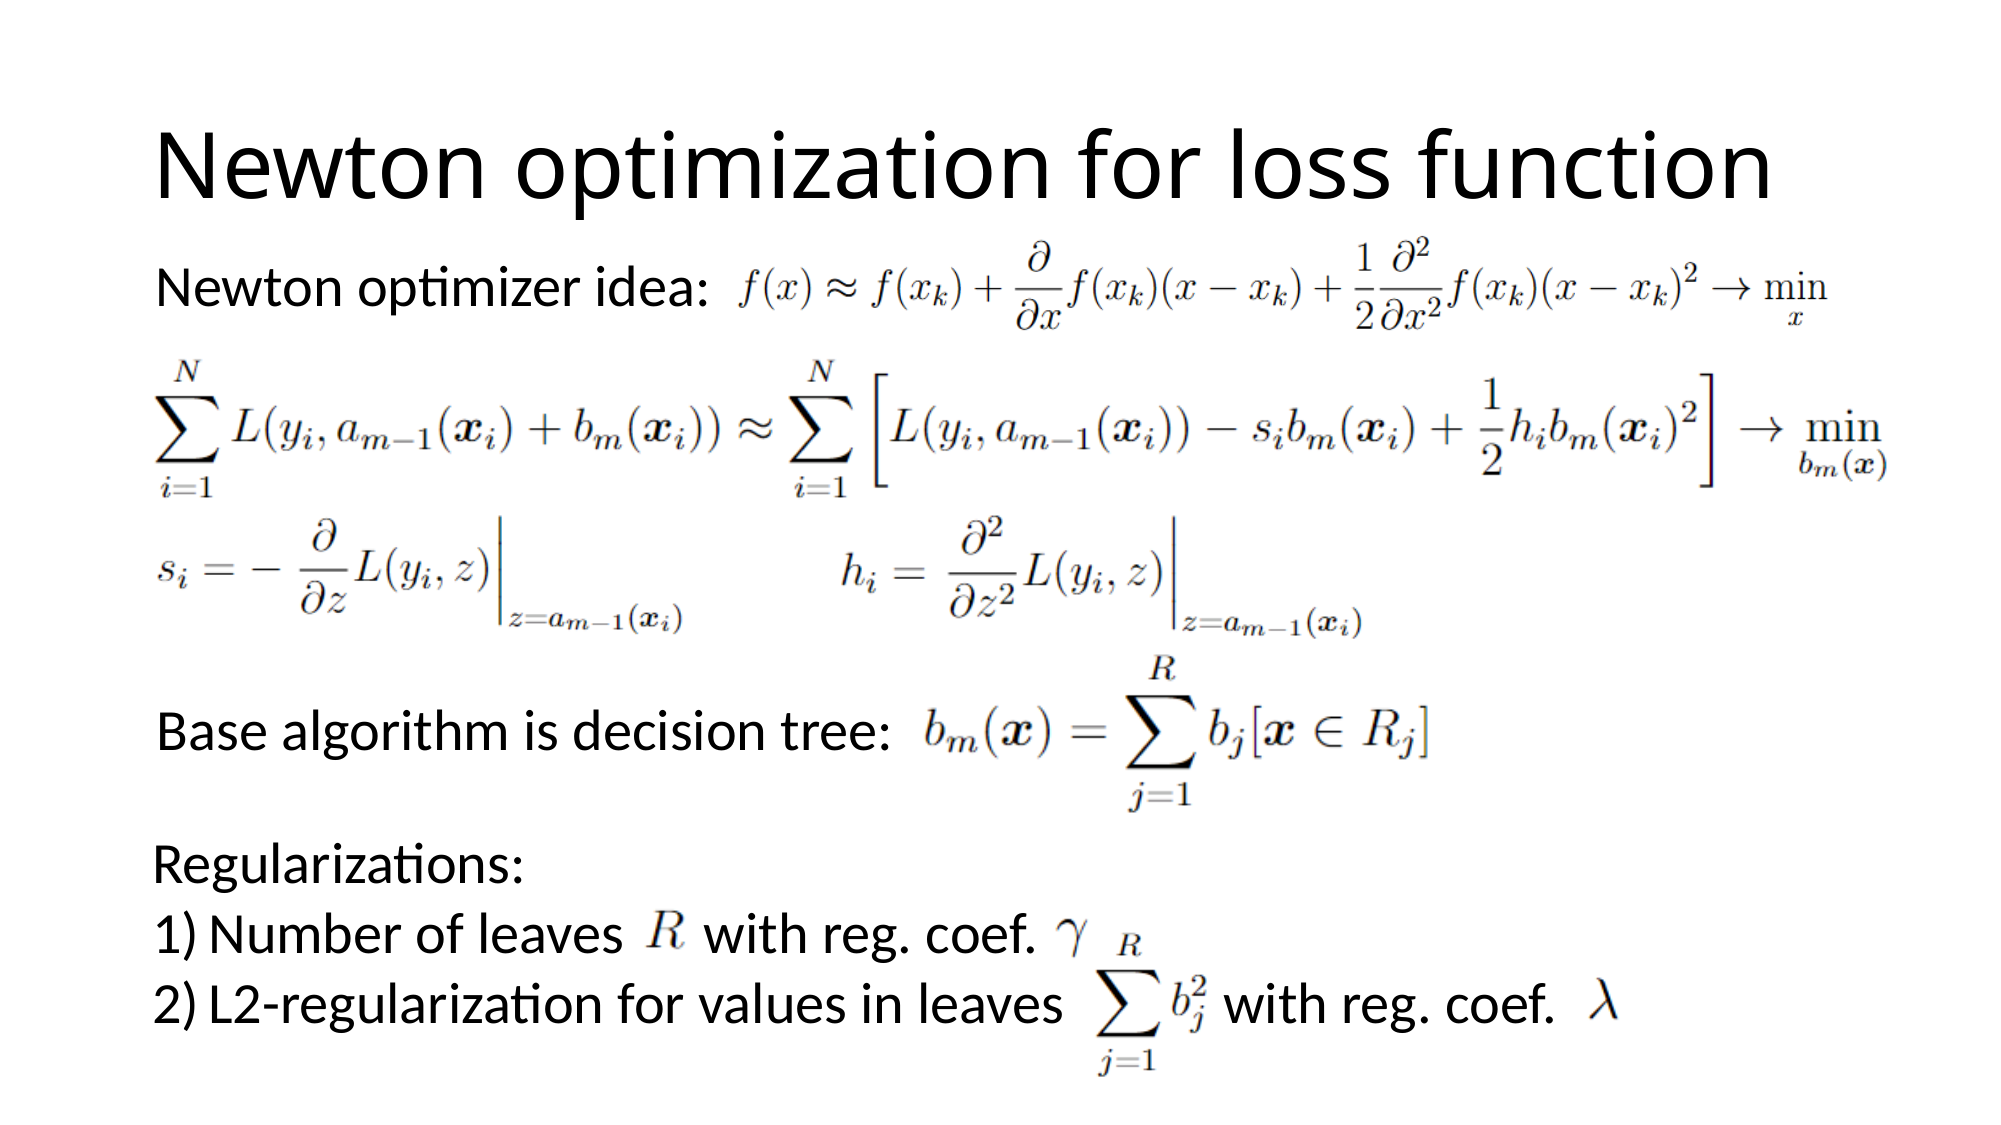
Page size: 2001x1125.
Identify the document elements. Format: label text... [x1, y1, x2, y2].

text_box Regularizations: Number of leaves with reg. coef. L2-regularization for values in leaves with reg. coef. [137, 817, 1595, 1043]
text_box Base algorithm is decision tree: [141, 684, 909, 770]
picture [632, 893, 698, 964]
picture [1044, 897, 1223, 1085]
text_box Newton optimizer idea: [140, 240, 726, 326]
picture [137, 225, 1901, 827]
title Newton optimization for loss function [137, 59, 1863, 278]
picture [1575, 963, 1626, 1032]
